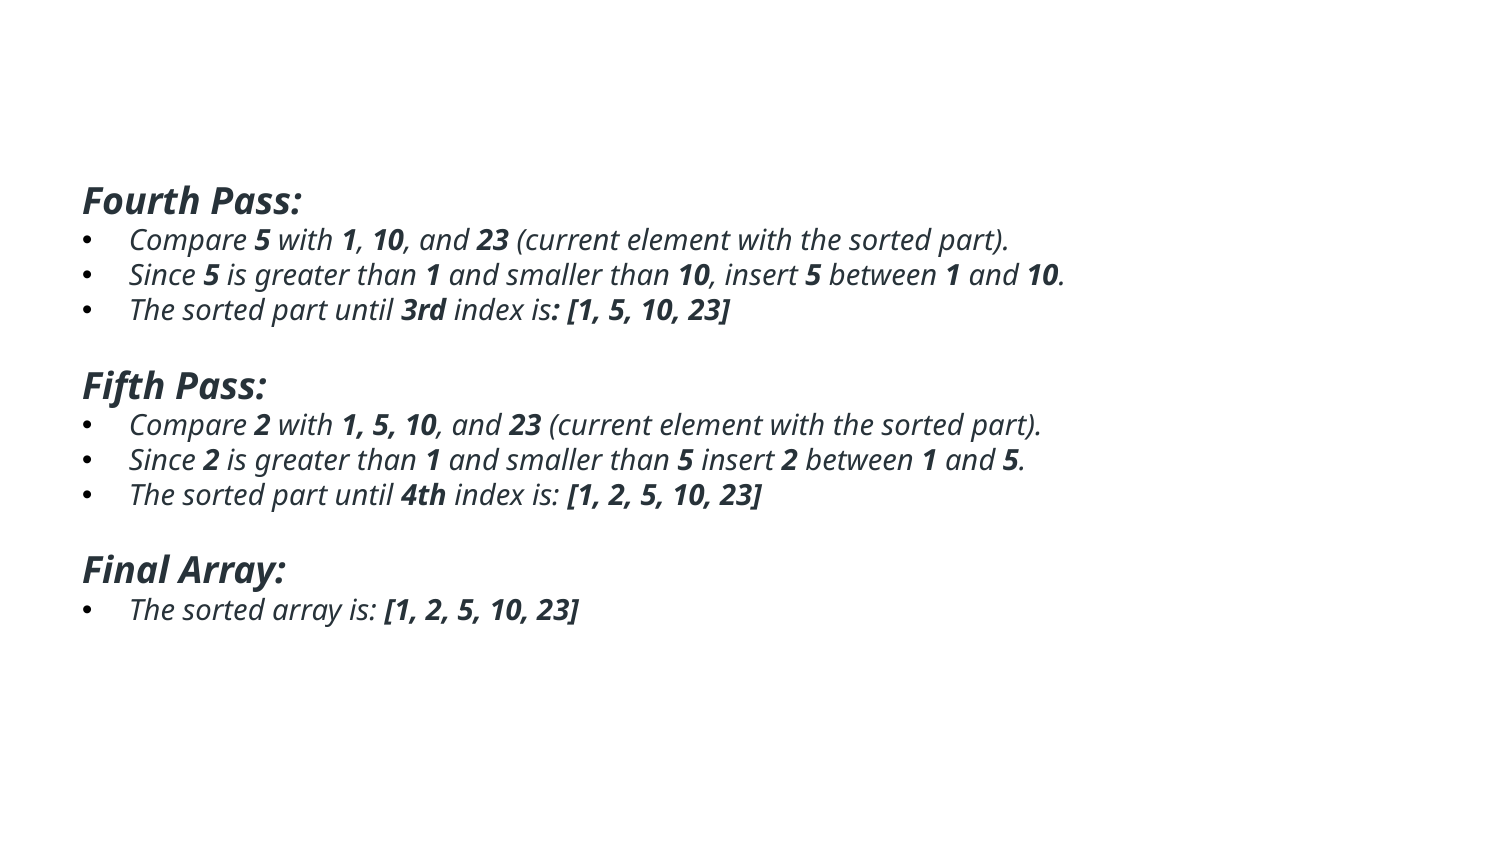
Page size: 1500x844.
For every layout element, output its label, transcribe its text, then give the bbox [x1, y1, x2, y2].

text_box Fourth Pass: Compare 5 with 1, 10, and 23 (current element with the sorted part). Since 5 is greater than 1 and smaller than 10, insert 5 between 1 and 10. The sorted part until 3rd index is: [1, 5, 10, 23] Fifth Pass: Compare 2 with 1, 5, 10, and 23 (current element with the sorted part). Since 2 is greater than 1 and smaller than 5 insert 2 between 1 and 5. The sorted part until 4th index is: [1, 2, 5, 10, 23] Final Array: The sorted array is: [1, 2, 5, 10, 23] [67, 169, 1433, 669]
